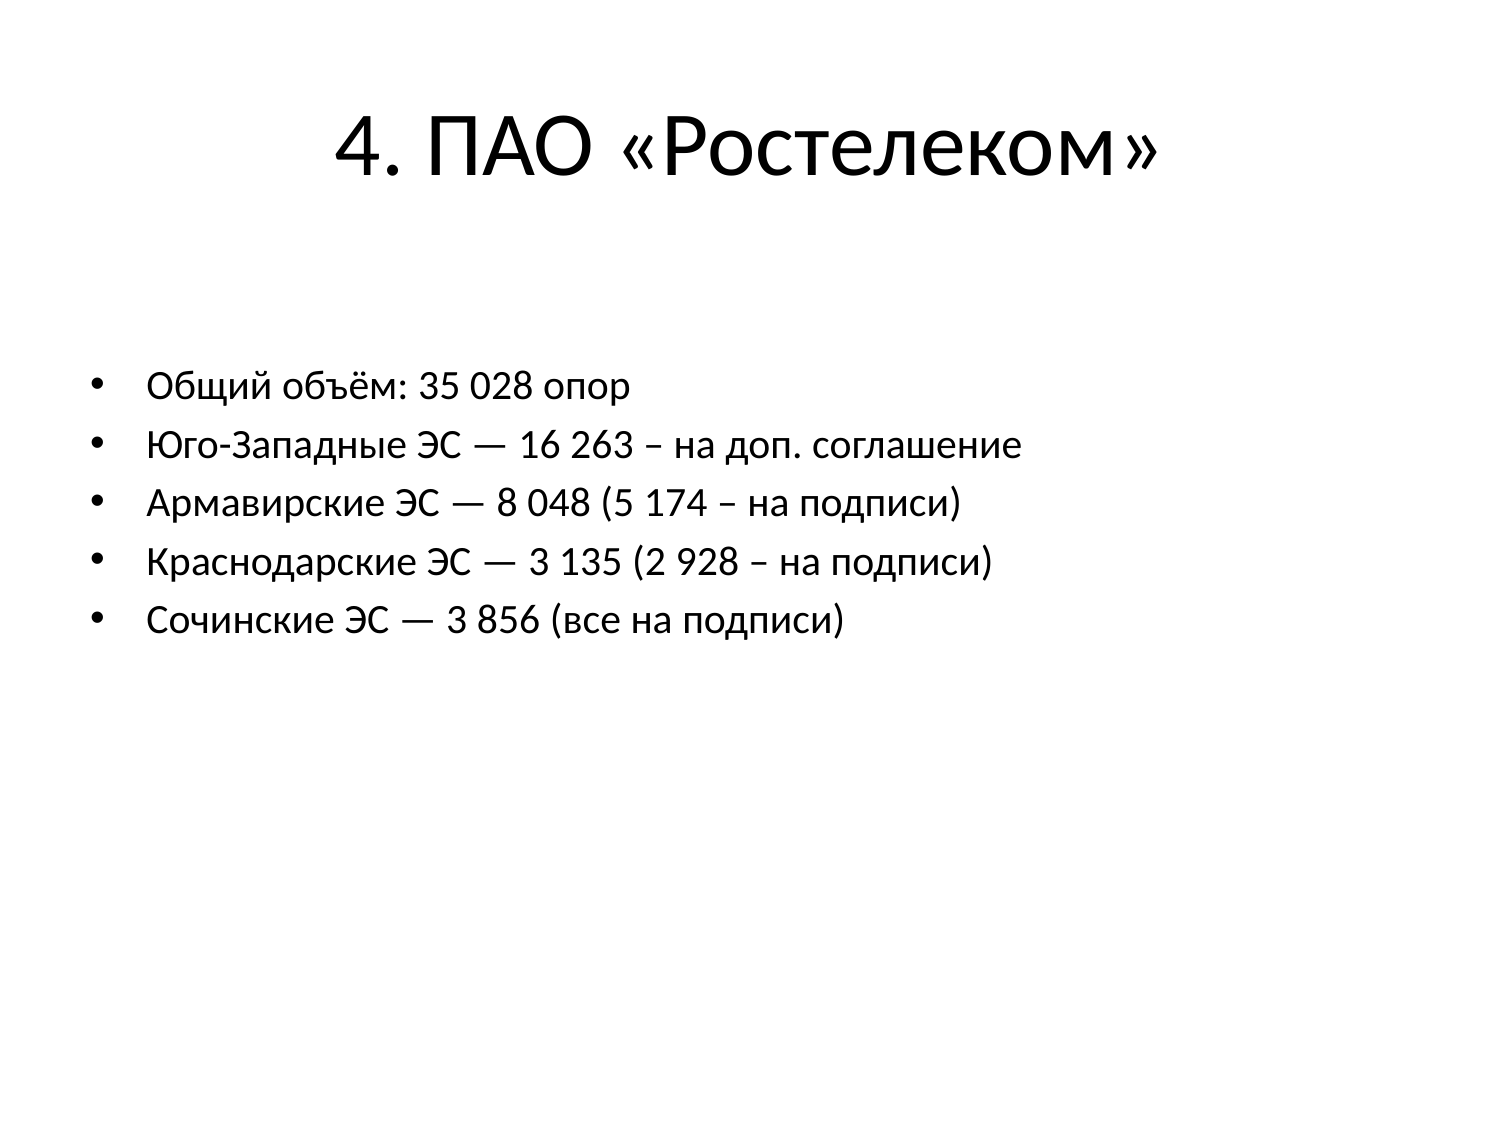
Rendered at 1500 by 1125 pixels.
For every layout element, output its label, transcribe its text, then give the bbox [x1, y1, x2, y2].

list Общий объём: 35 028 опор Юго-Западные ЭС — 16 263 – на доп. соглашение Армавирские ЭС — 8 048 (5 174 – на подписи) Краснодарские ЭС — 3 135 (2 928 – на подписи) Сочинские ЭС — 3 856 (все на подписи) [75, 262, 1425, 1005]
title 4. ПАО «Ростелеком» [75, 45, 1425, 233]
